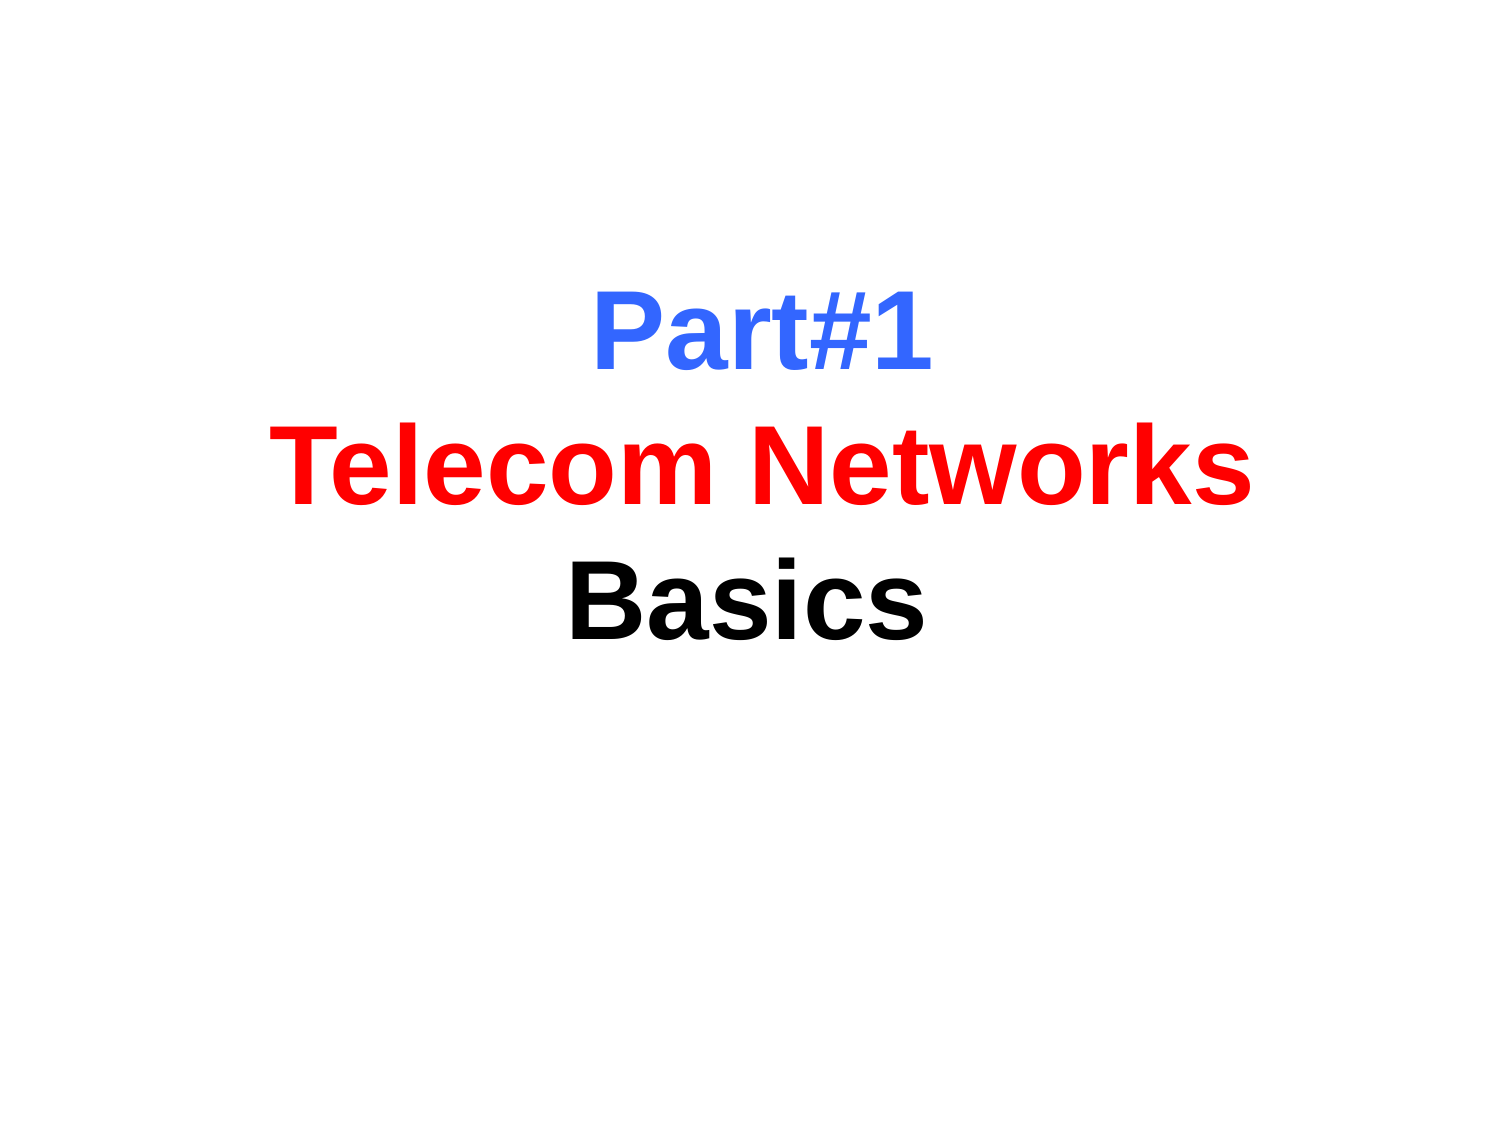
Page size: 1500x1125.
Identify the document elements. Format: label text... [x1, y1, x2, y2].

text_box Part#1 Telecom Networks Basics [75, 249, 1450, 670]
